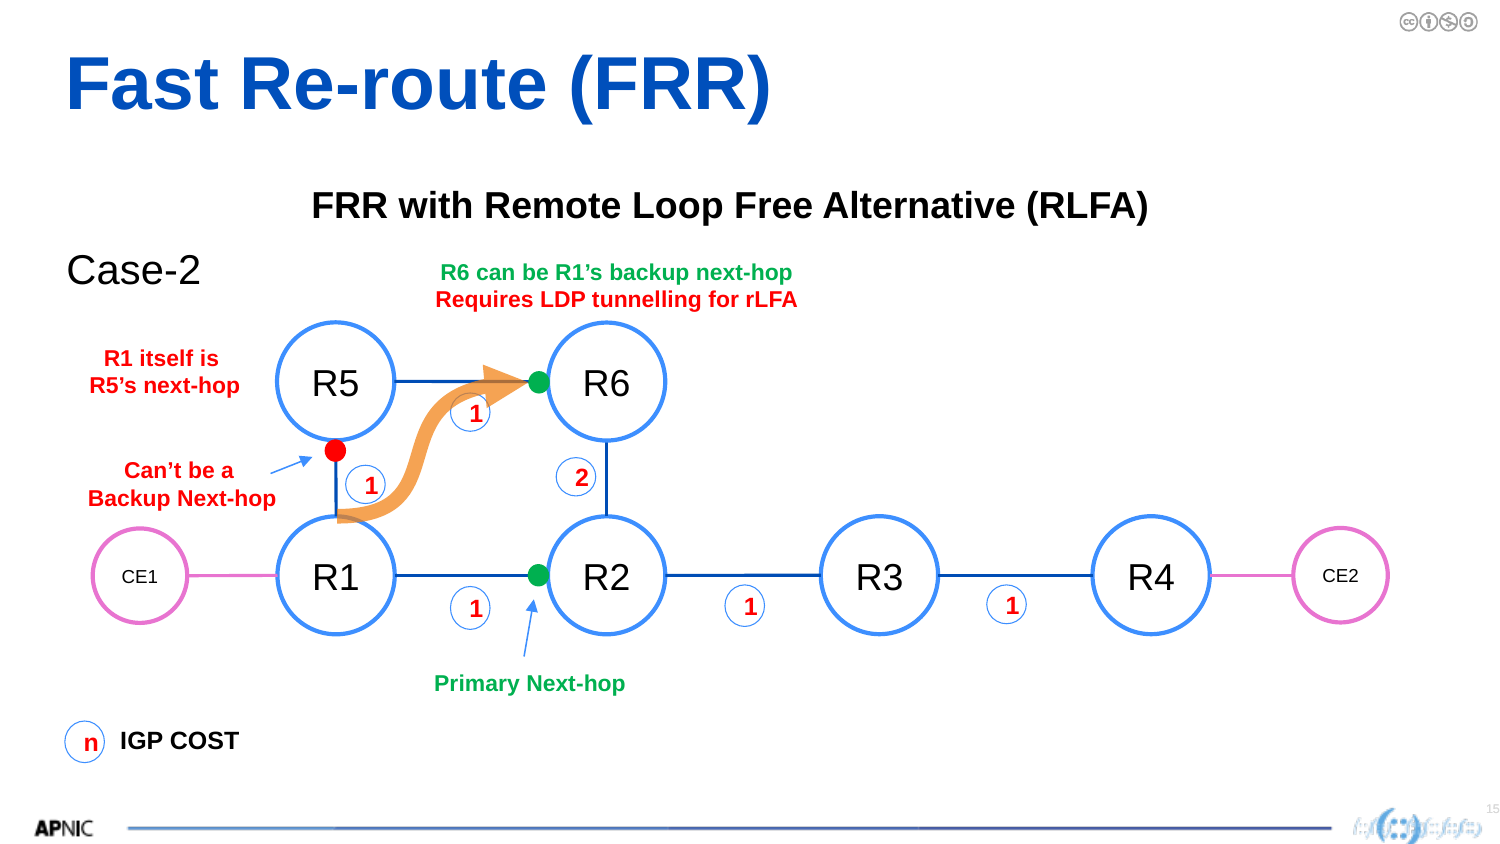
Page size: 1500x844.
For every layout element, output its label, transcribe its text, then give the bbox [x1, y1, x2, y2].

list Case-2 [66, 167, 1437, 788]
text_box n [62, 729, 66, 754]
text_box [331, 382, 546, 523]
text_box [189, 577, 275, 581]
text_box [523, 598, 535, 657]
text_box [270, 456, 313, 474]
picture [1436, 12, 1478, 32]
title Fast Re-route (FRR) [64, 9, 1436, 151]
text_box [336, 382, 529, 517]
